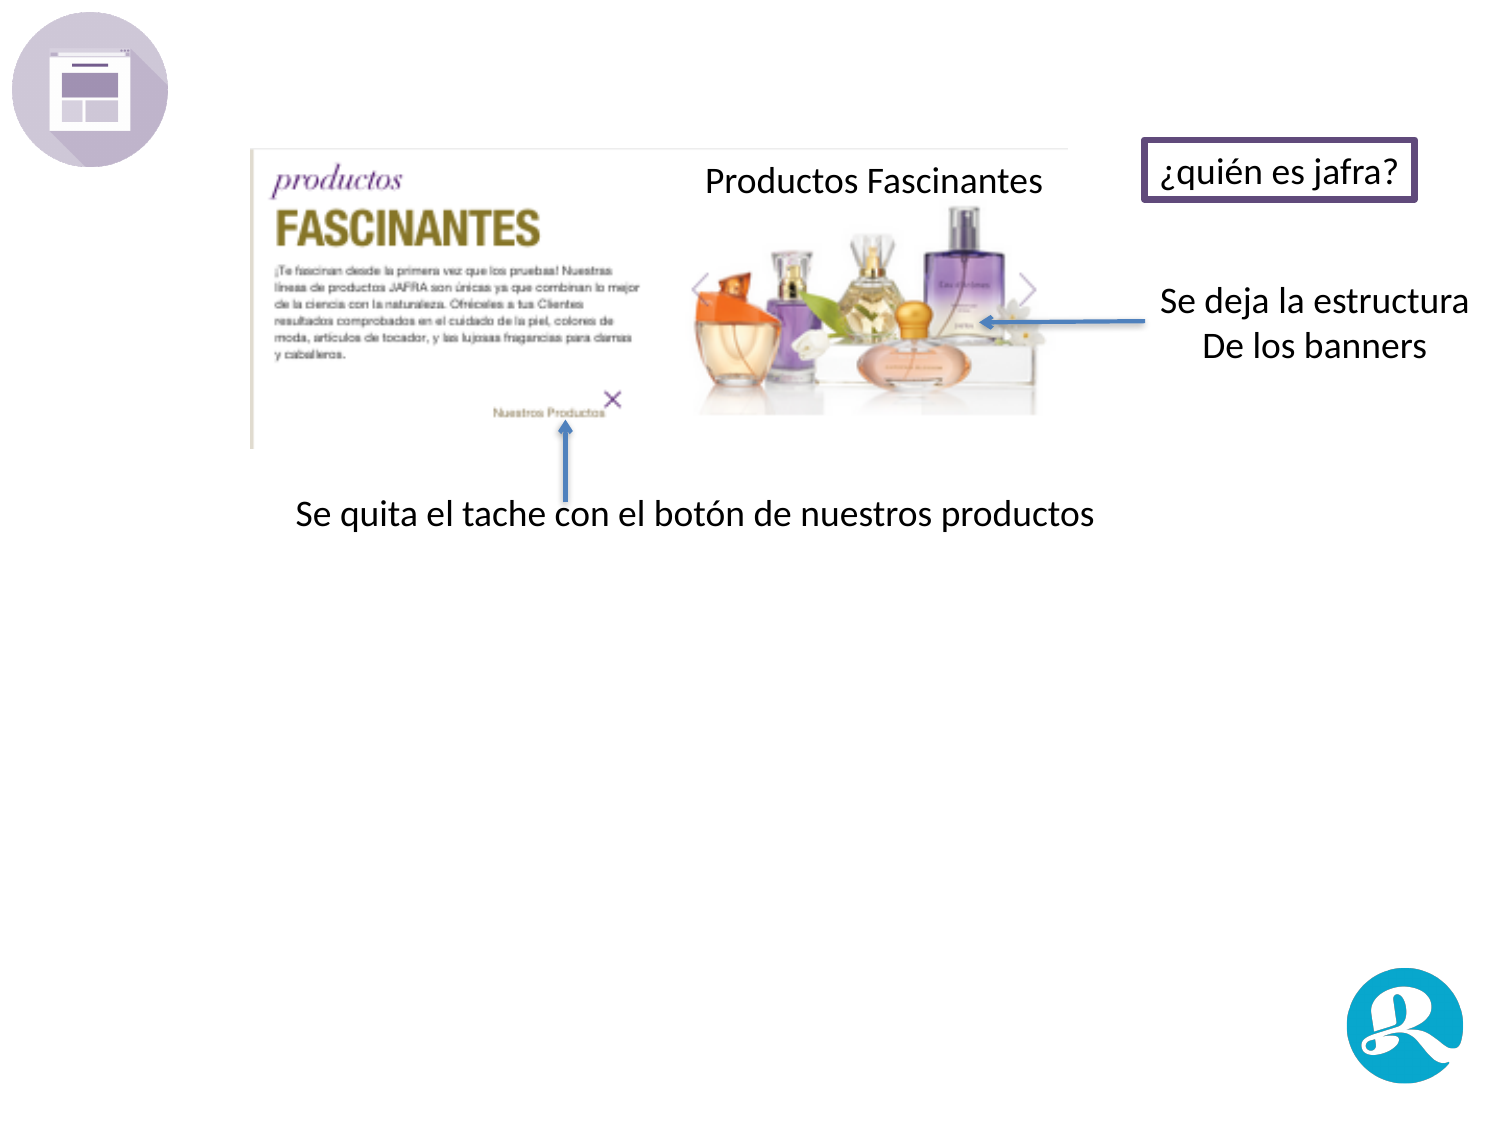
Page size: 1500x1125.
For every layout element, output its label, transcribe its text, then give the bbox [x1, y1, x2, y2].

text_box Se deja la estructura De los banners [1145, 268, 1485, 374]
text_box ¿quién es jafra? [1144, 139, 1415, 200]
text_box Se quita el tache con el botón de nuestros productos [280, 481, 1111, 542]
picture [1341, 963, 1469, 1090]
picture [12, 12, 168, 168]
picture [250, 147, 1068, 449]
